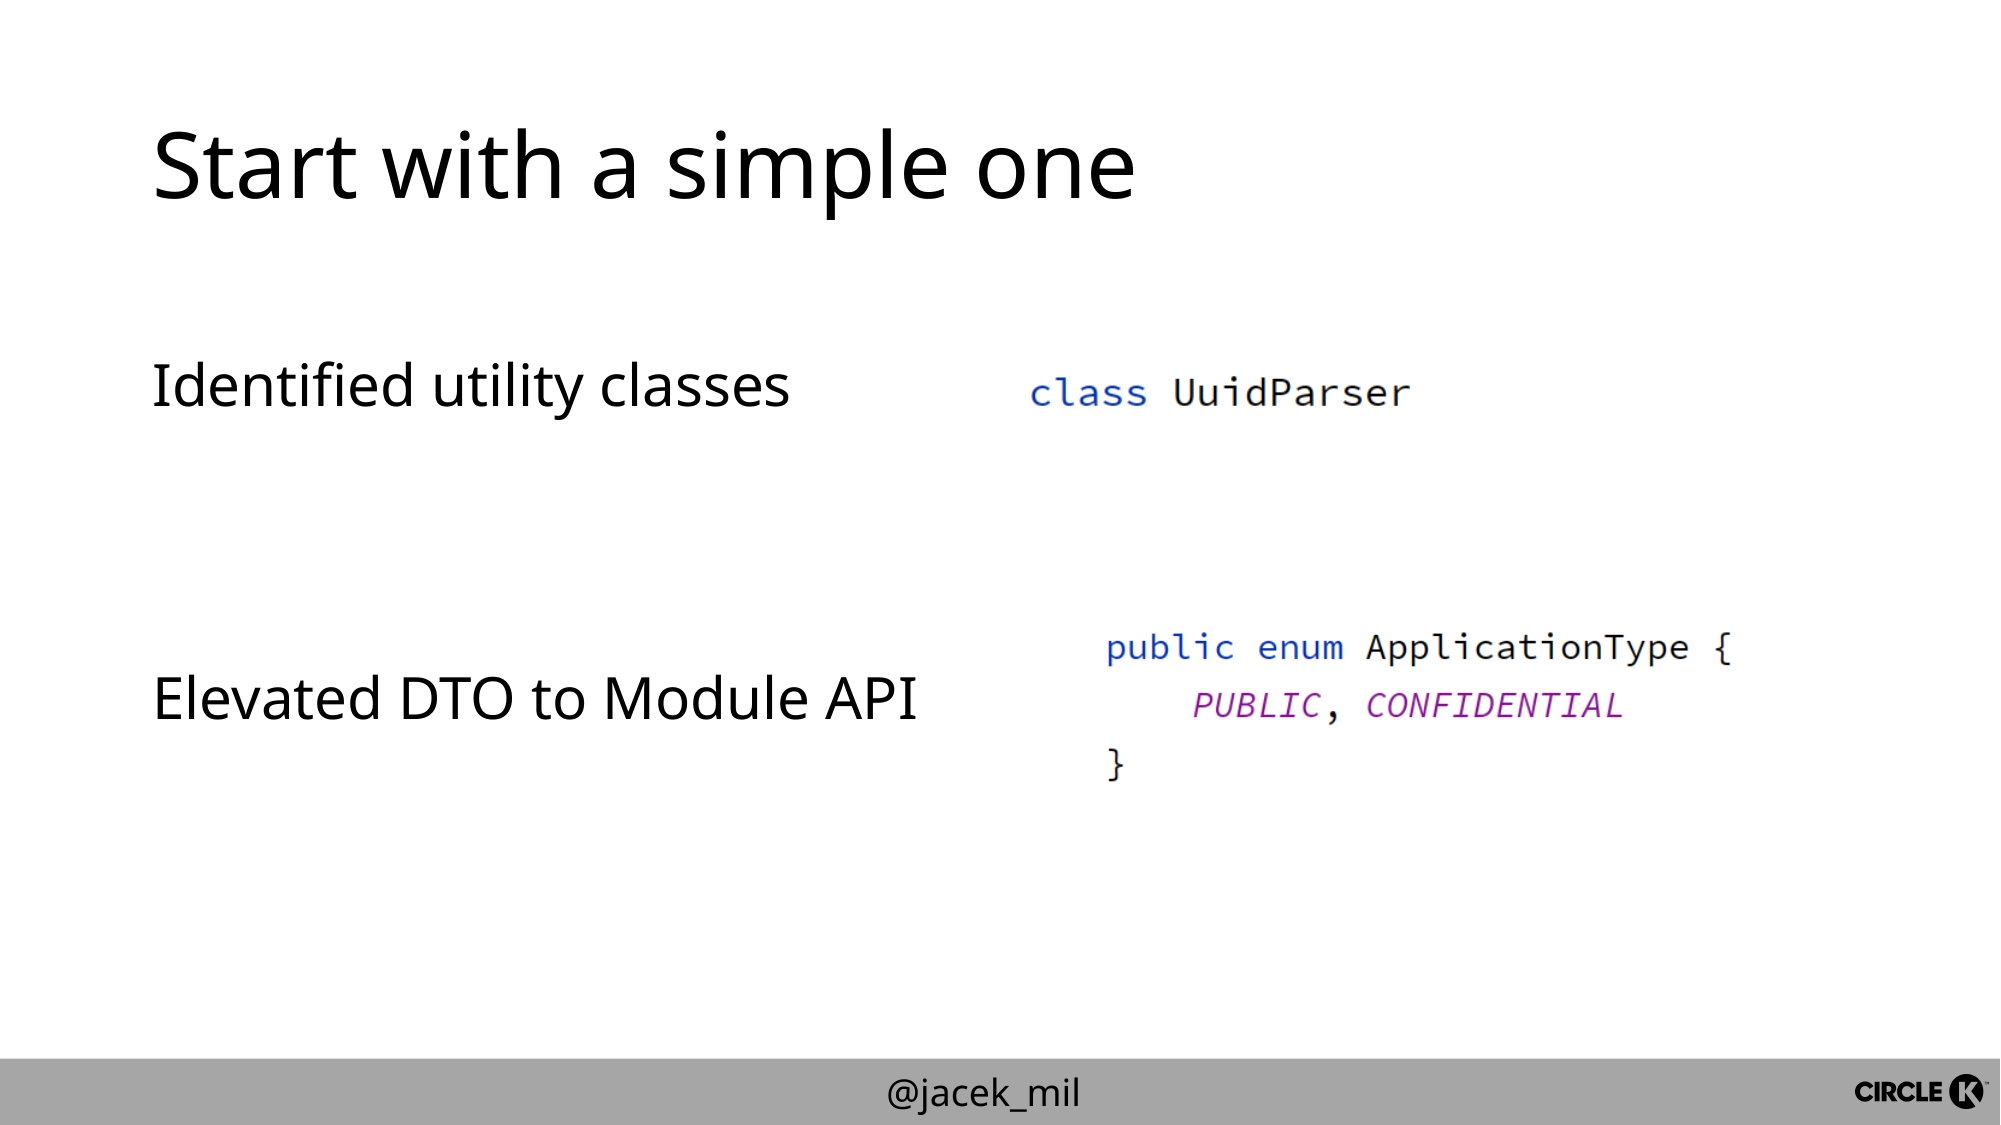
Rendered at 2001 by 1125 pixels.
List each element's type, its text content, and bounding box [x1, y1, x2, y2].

picture [1855, 1074, 1989, 1109]
picture [1009, 352, 1426, 429]
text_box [137, 618, 1863, 808]
title Start with a simple one [137, 59, 1863, 278]
list Identified utility classes [137, 348, 1863, 464]
